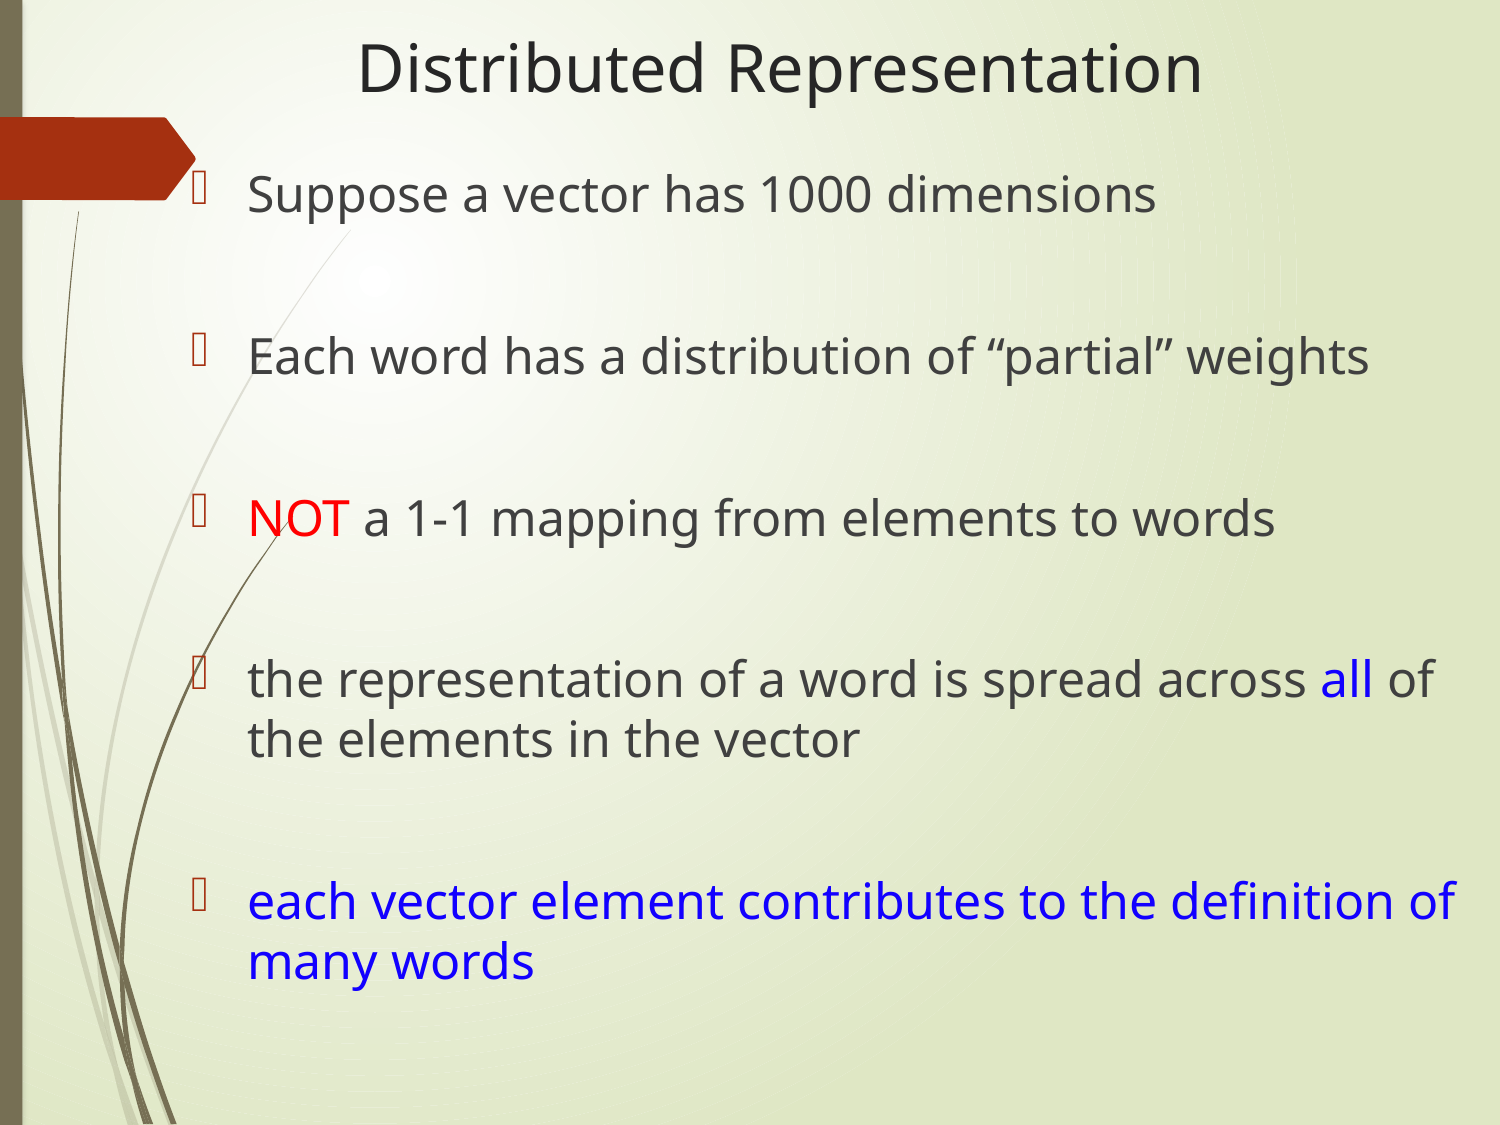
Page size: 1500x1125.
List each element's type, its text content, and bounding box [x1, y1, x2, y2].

list Suppose a vector has 1000 dimensions Each word has a distribution of “partial” weights NOT a 1-1 mapping from elements to words the representation of a word is spread across all of the elements in the vector each vector element contributes to the definition of many words [175, 155, 1480, 1102]
title Distributed Representation [146, 18, 1416, 156]
